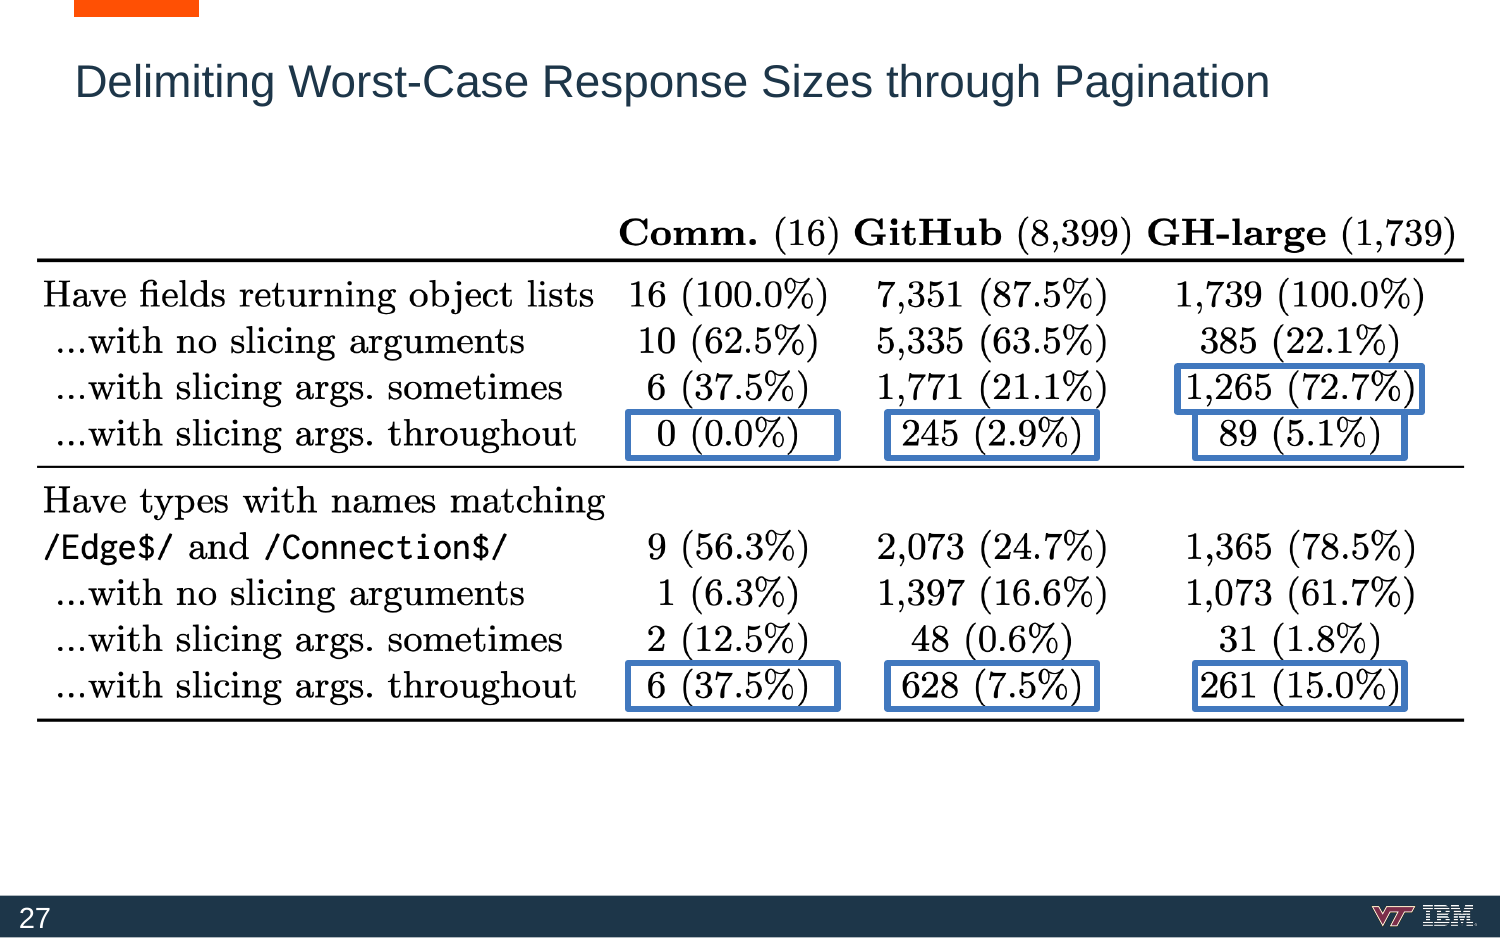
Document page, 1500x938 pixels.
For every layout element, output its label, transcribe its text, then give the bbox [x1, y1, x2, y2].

title Delimiting Worst-Case Response Sizes through Pagination [74, 37, 1425, 94]
picture [32, 212, 1468, 725]
picture [1423, 905, 1477, 926]
picture [1369, 905, 1418, 928]
